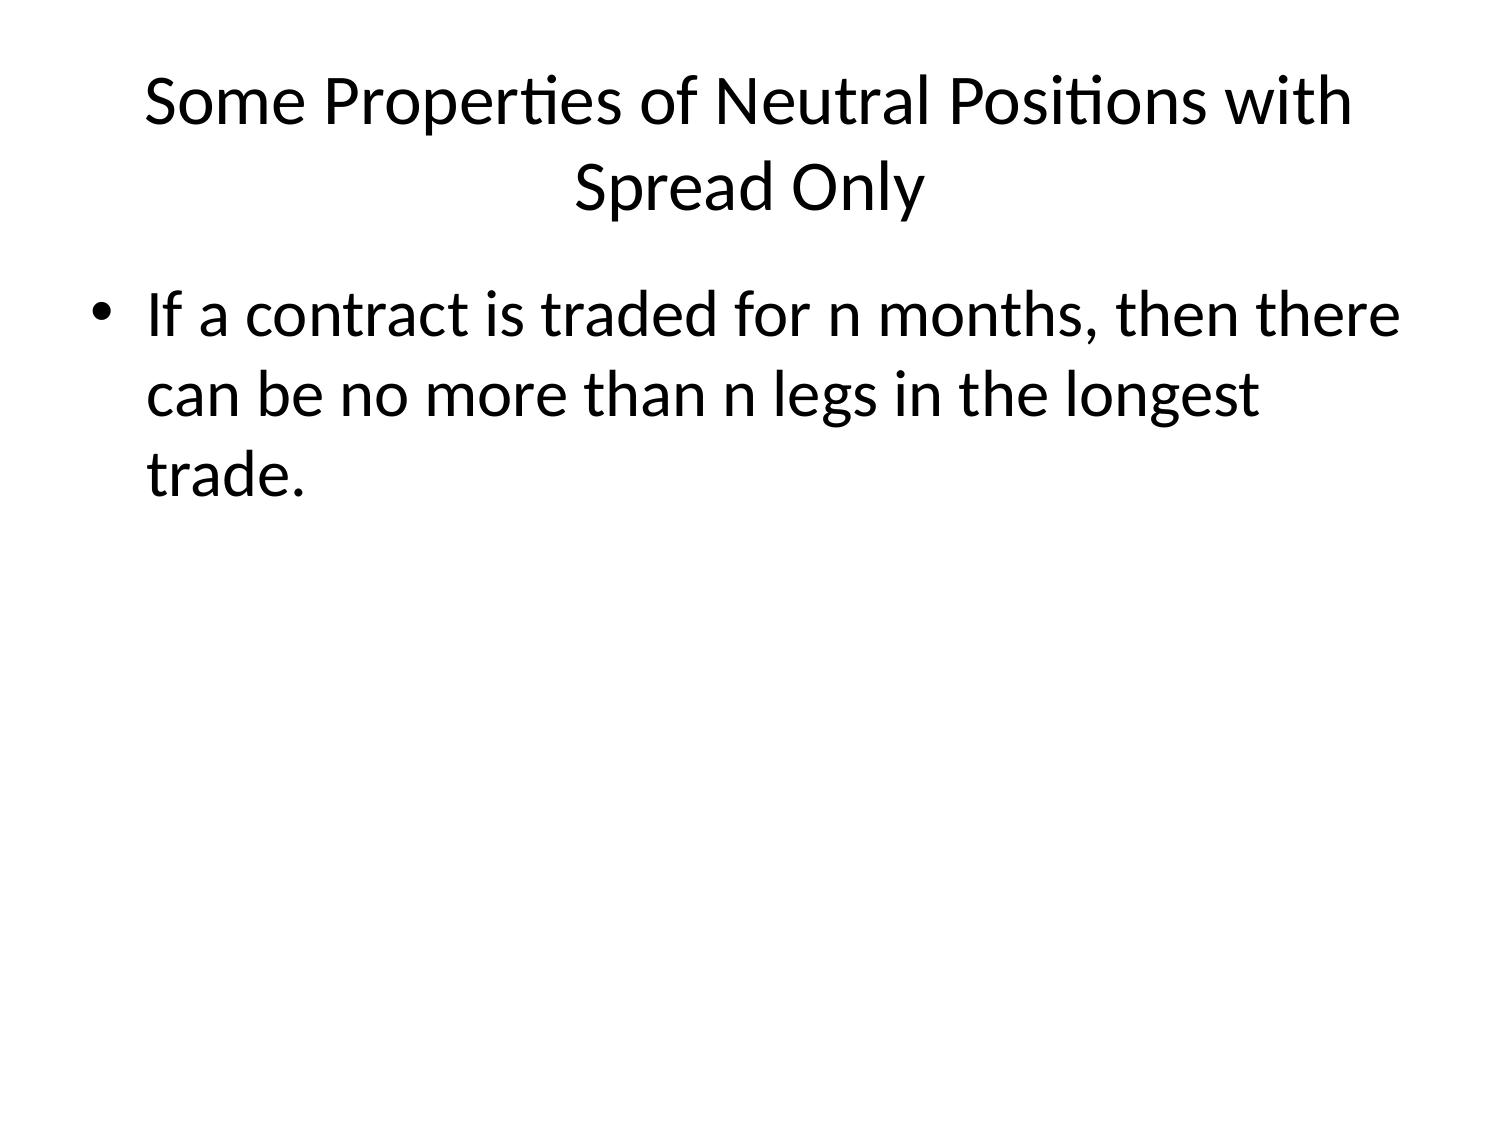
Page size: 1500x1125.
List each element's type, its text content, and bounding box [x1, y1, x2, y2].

list If a contract is traded for n months, then there can be no more than n legs in the longest trade. [75, 262, 1425, 1005]
title Some Properties of Neutral Positions with Spread Only [75, 45, 1425, 233]
